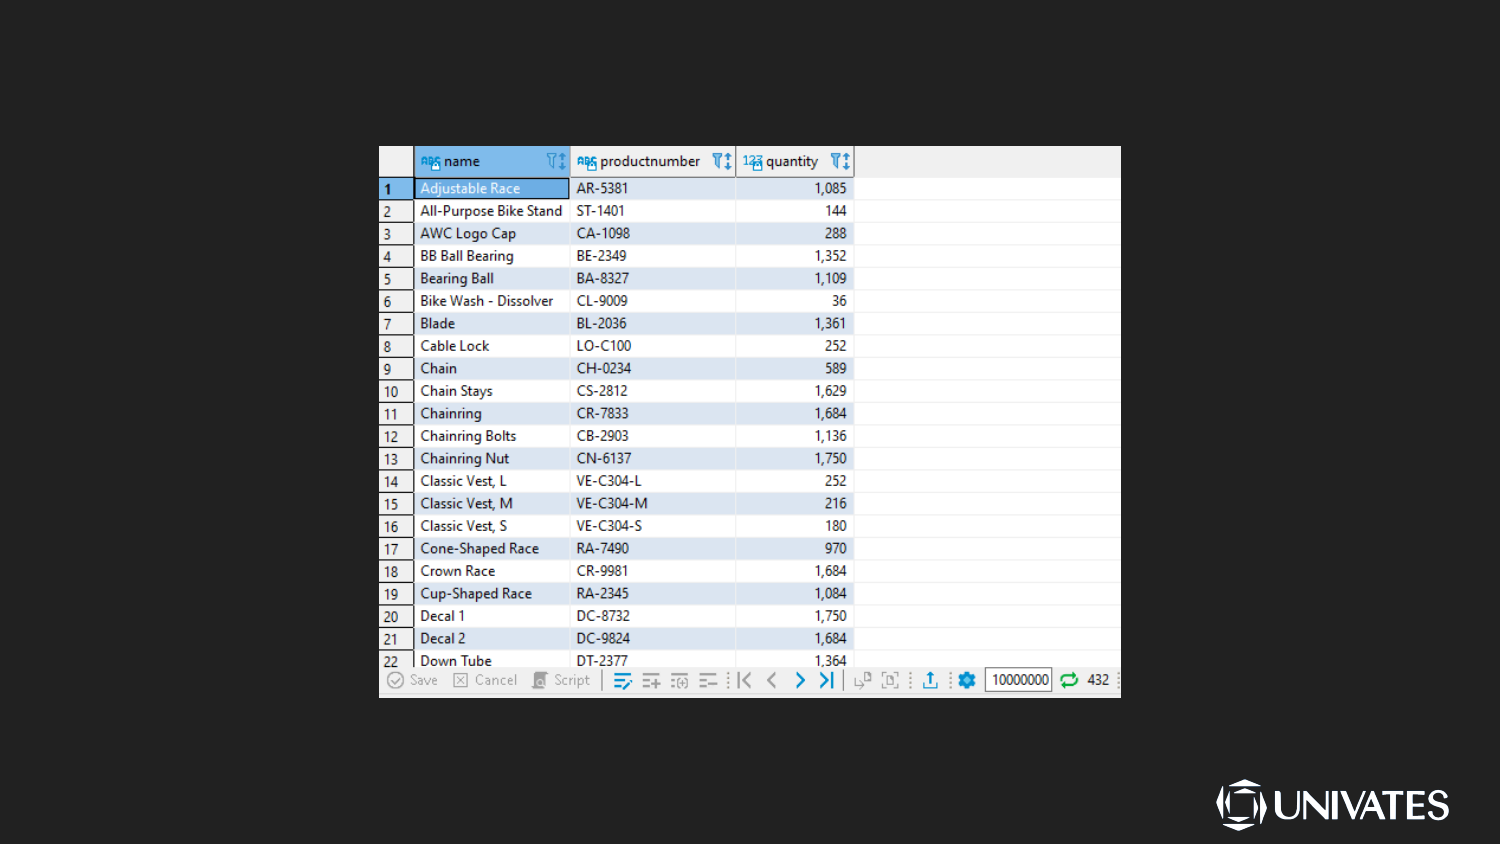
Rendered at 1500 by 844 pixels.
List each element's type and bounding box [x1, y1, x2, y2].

picture [1216, 779, 1449, 831]
picture [379, 146, 1121, 698]
